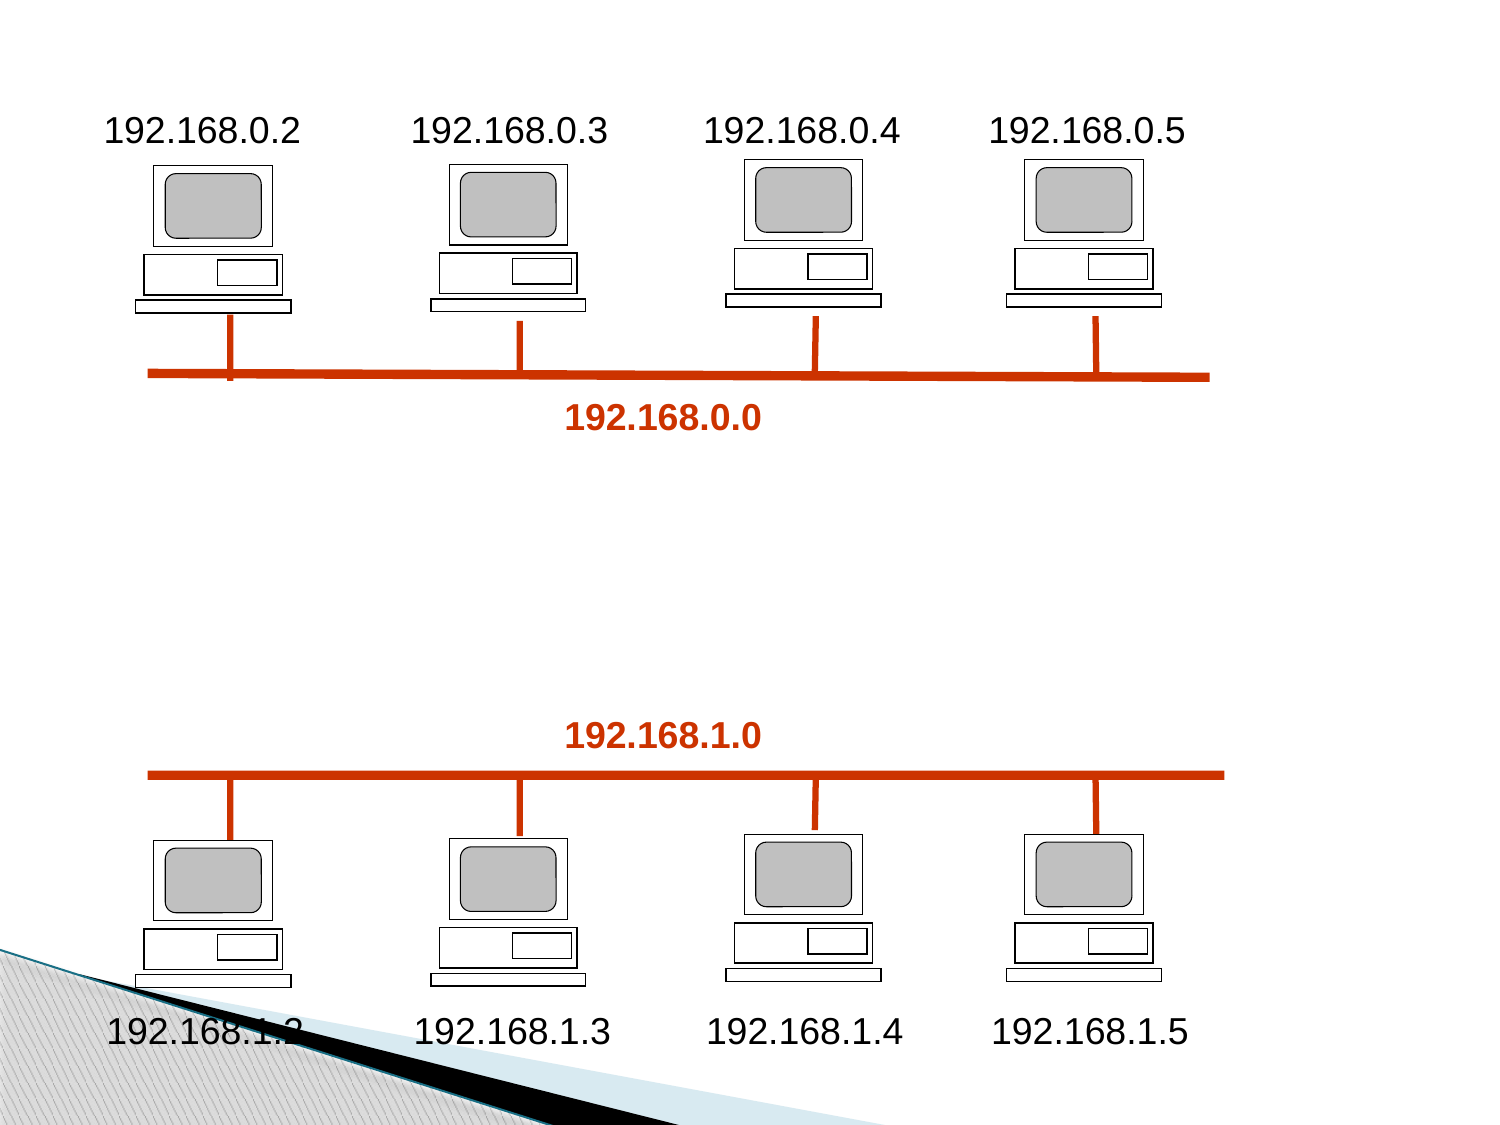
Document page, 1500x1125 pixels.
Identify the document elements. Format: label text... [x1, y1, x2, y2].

text_box 192.168.1.3 [398, 999, 626, 1060]
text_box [725, 833, 882, 982]
text_box 192.168.0.3 [395, 98, 624, 159]
text_box 192.168.0.4 [688, 98, 916, 159]
text_box 192.168.1.4 [691, 999, 919, 1060]
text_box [1006, 159, 1162, 308]
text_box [135, 165, 292, 314]
text_box 192.168.1.5 [976, 999, 1204, 1060]
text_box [725, 159, 882, 308]
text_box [135, 839, 292, 988]
text_box 192.168.0.0 [549, 385, 777, 446]
text_box 192.168.0.2 [88, 98, 317, 159]
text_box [430, 838, 586, 987]
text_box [1006, 833, 1162, 982]
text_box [430, 164, 586, 312]
text_box 192.168.0.5 [973, 98, 1201, 159]
text_box 192.168.1.2 [91, 999, 319, 1060]
text_box 192.168.1.0 [549, 704, 777, 764]
